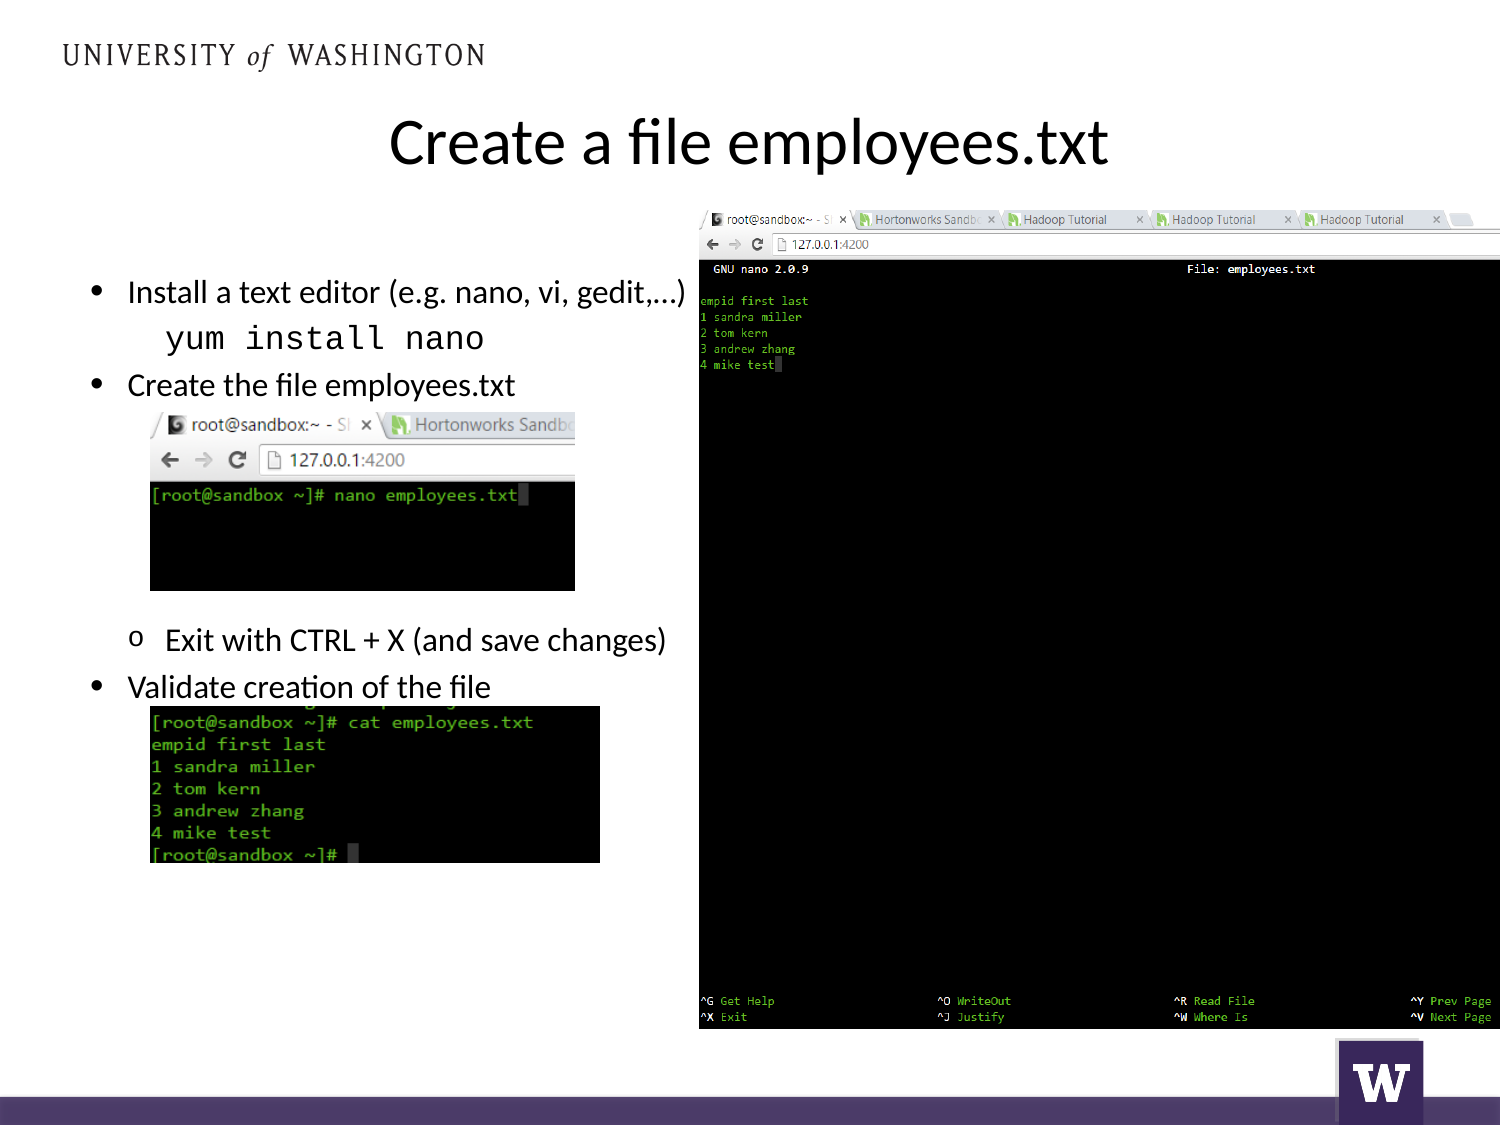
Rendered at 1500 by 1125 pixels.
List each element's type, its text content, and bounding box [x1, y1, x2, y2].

list Install a text editor (e.g. nano, vi, gedit,…) yum install nano Create the file employees.txt Exit with CTRL + X (and save changes) Validate creation of the file [75, 262, 694, 1005]
picture [699, 210, 1500, 1030]
picture [1353, 1064, 1410, 1102]
picture [149, 706, 601, 863]
picture [149, 412, 576, 592]
picture [62, 43, 484, 72]
title Create a file employees.txt [75, 87, 1425, 188]
